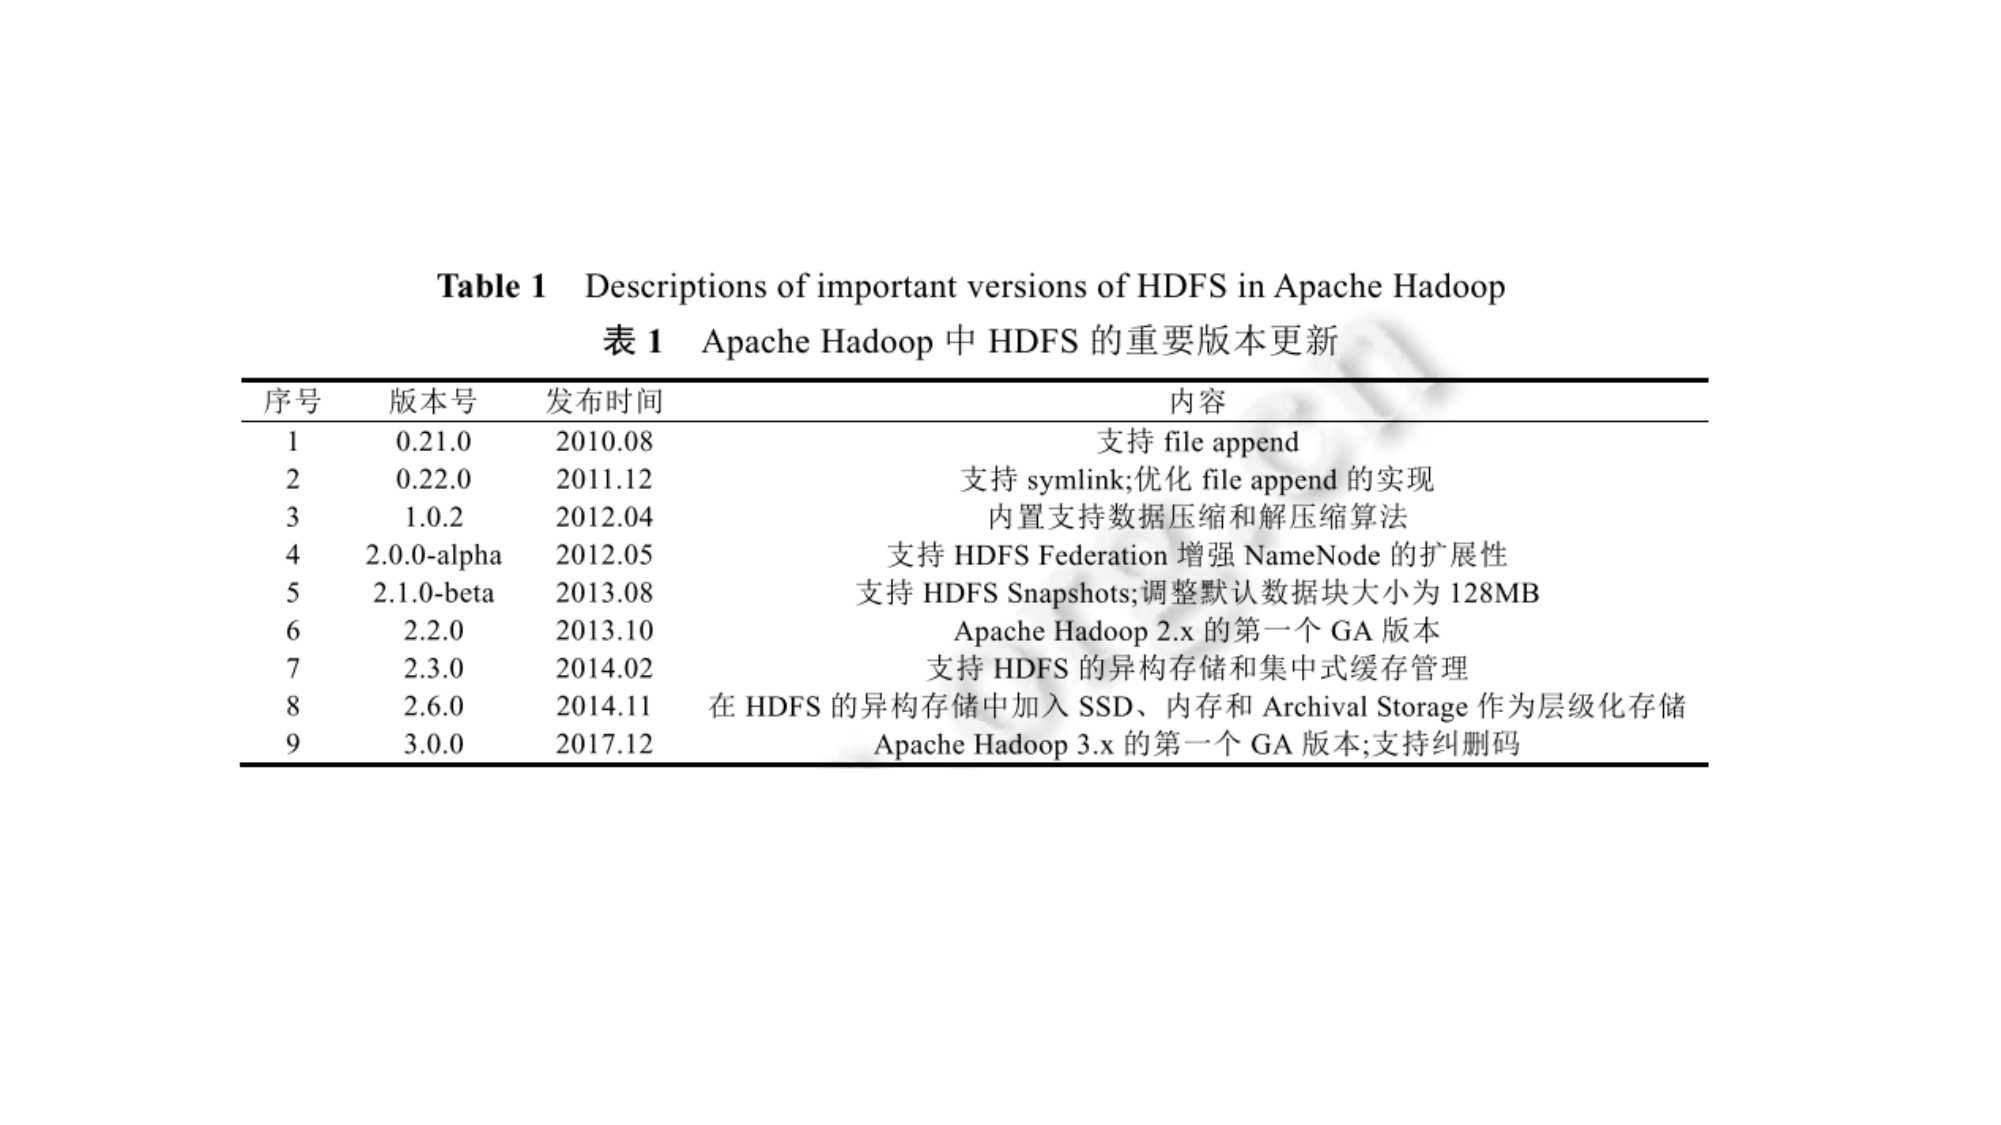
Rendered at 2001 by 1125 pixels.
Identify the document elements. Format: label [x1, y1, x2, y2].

picture [237, 269, 1712, 769]
